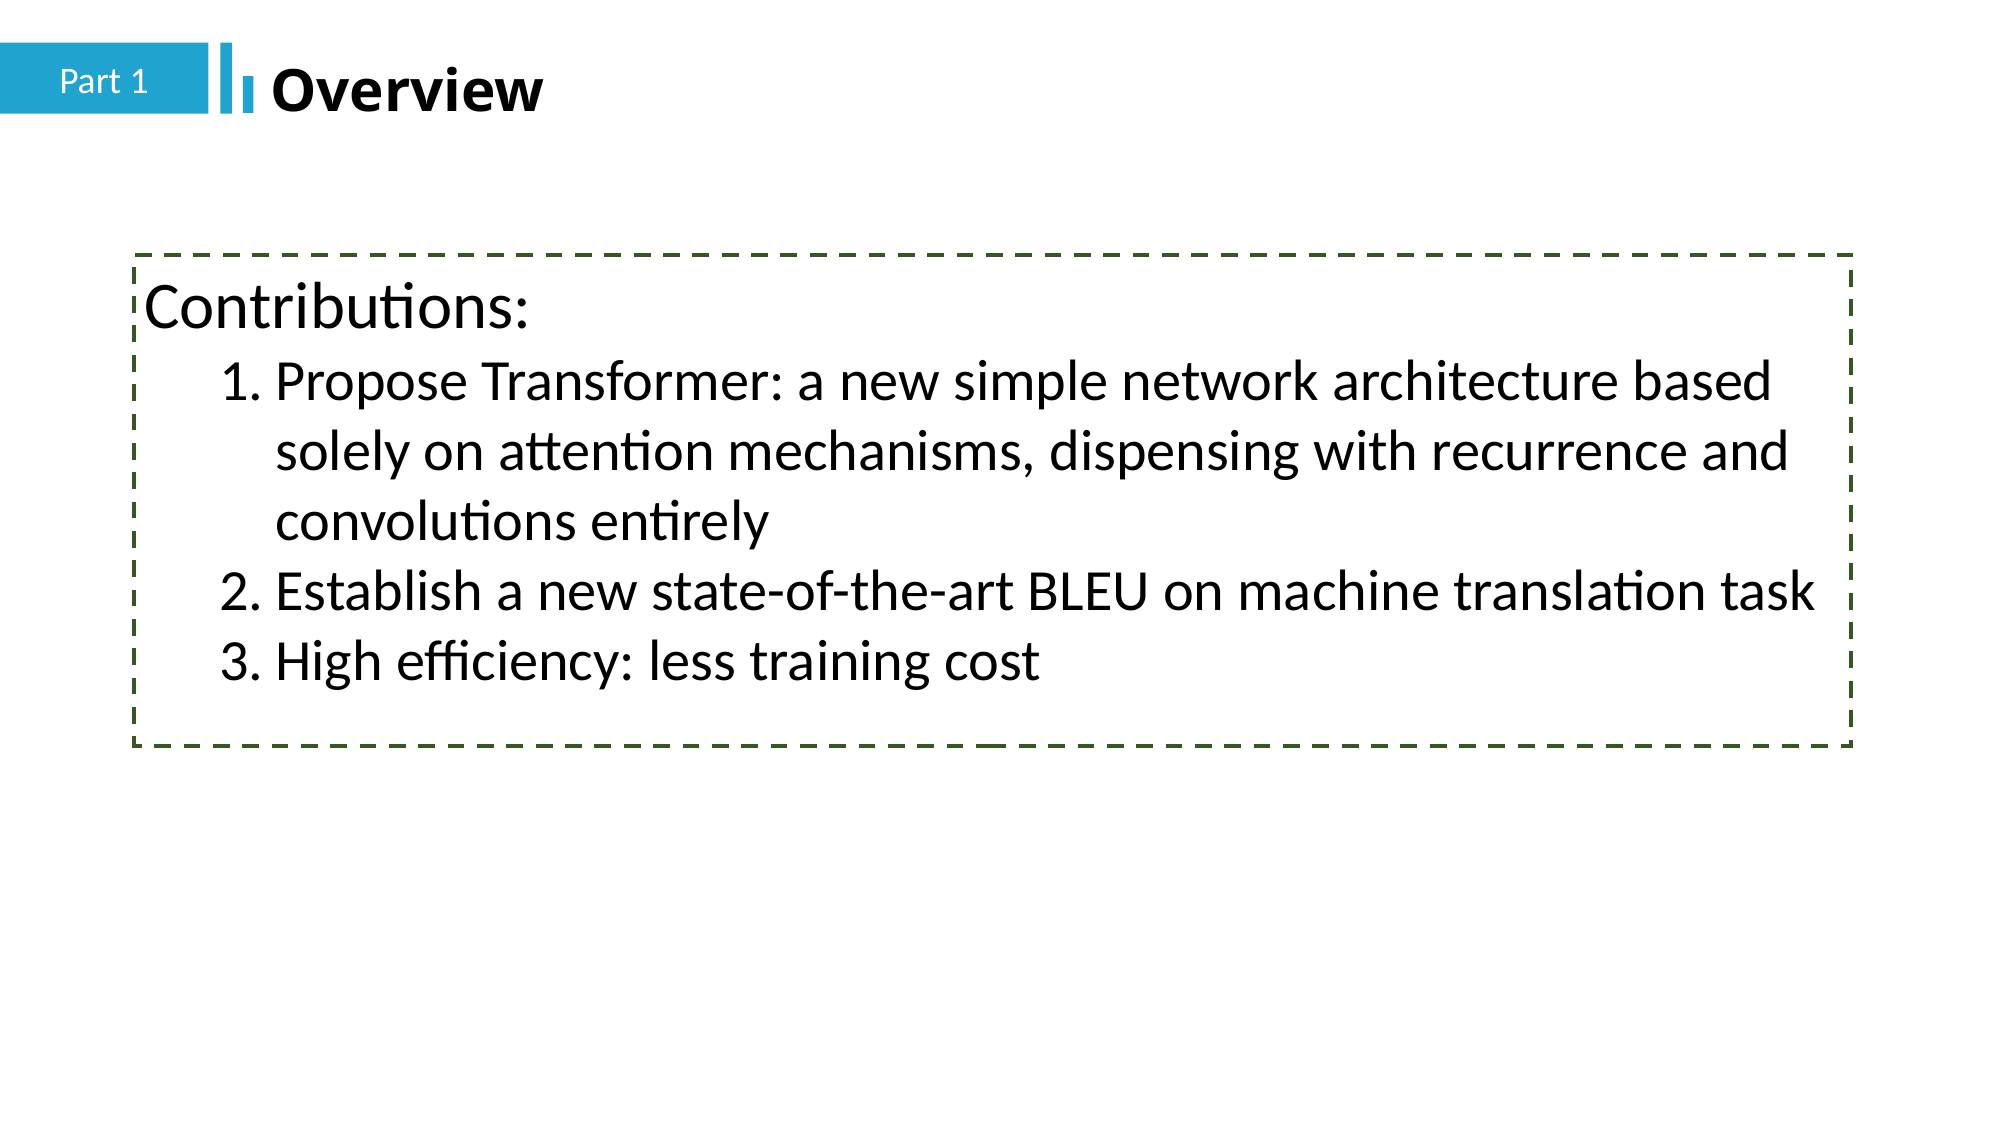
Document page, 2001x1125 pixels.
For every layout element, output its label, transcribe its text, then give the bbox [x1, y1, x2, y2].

text_box [242, 75, 254, 114]
text_box [133, 254, 1852, 747]
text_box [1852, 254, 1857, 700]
text_box Part 1 [0, 42, 209, 115]
text_box [219, 42, 233, 115]
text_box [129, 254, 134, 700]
text_box Overview [255, 45, 1134, 131]
